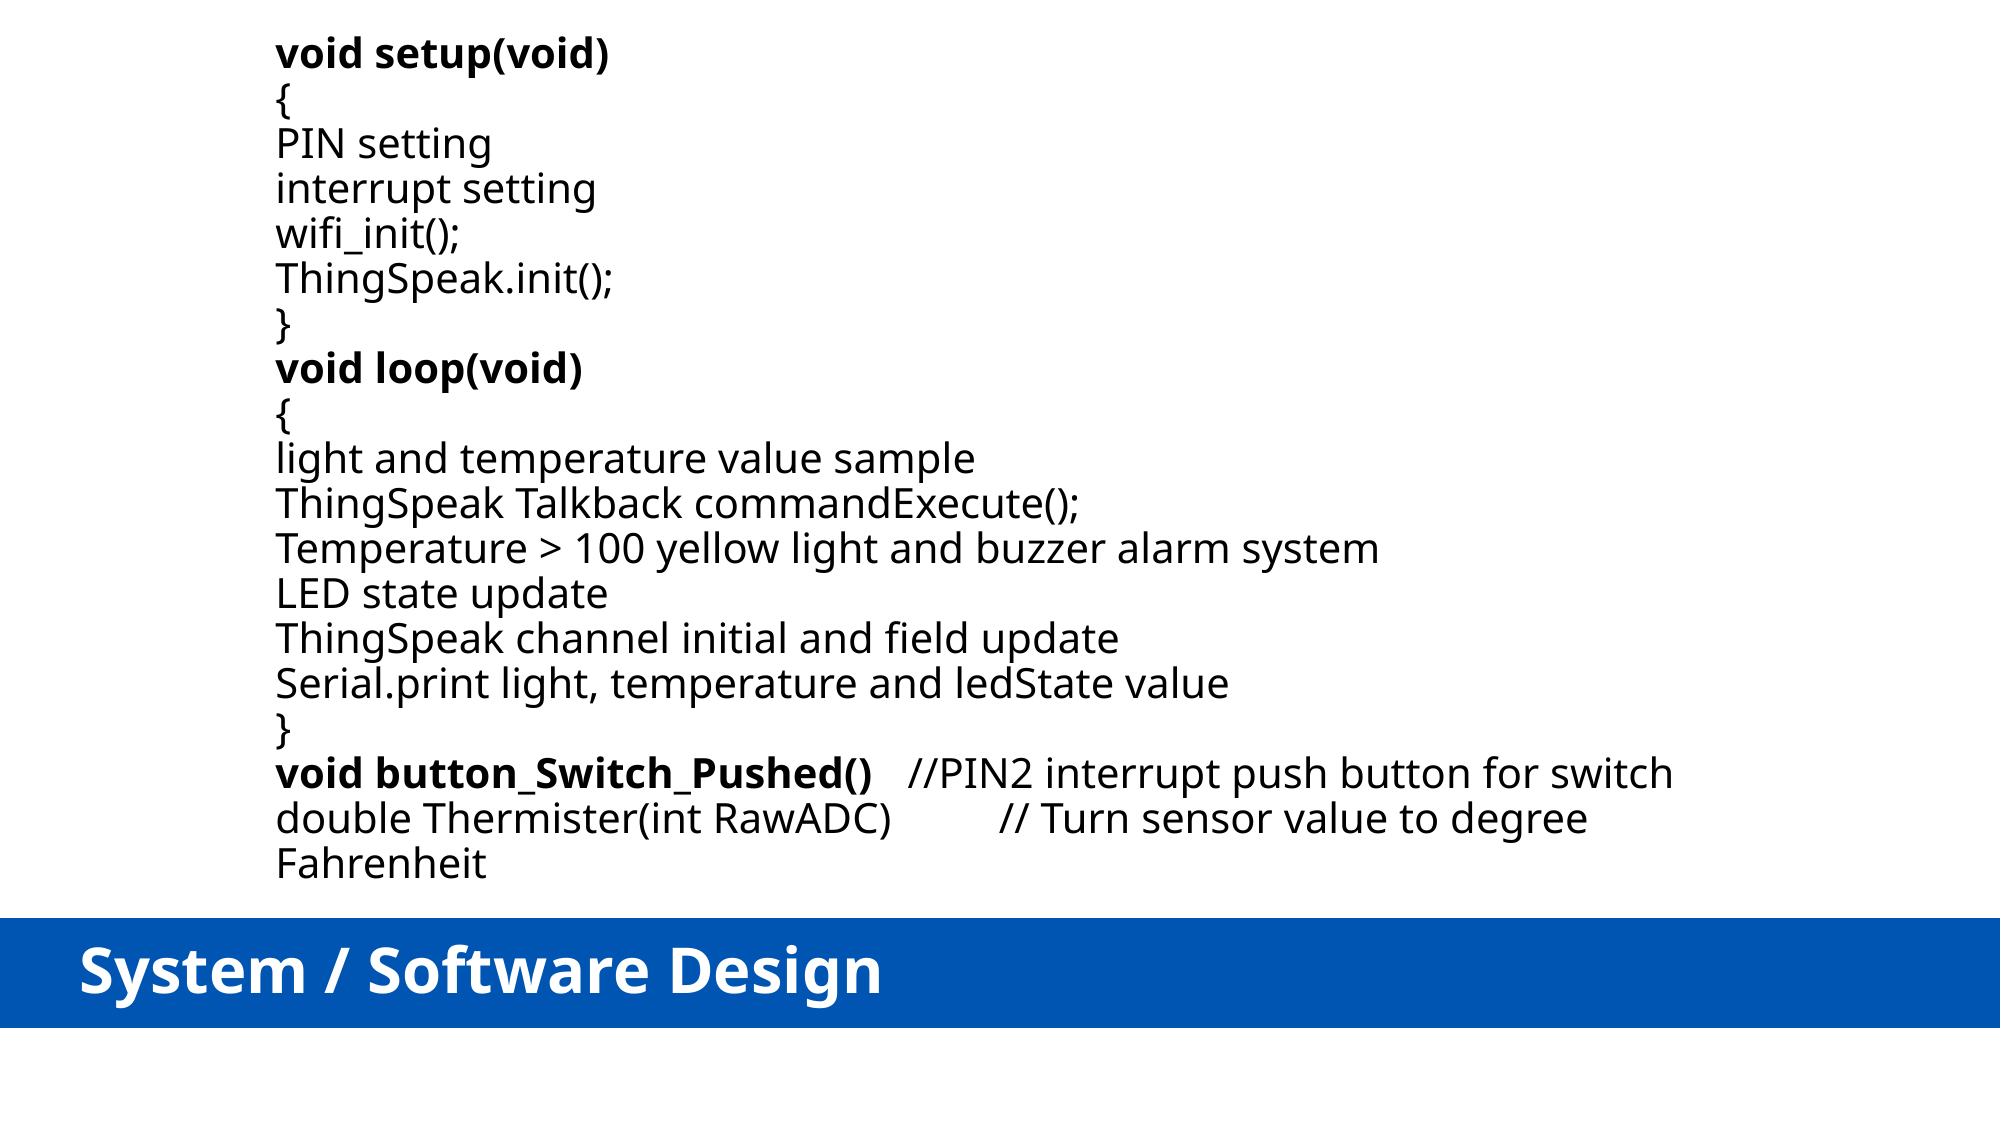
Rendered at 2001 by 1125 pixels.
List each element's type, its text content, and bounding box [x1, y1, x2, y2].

text_box [0, 917, 64, 1029]
text_box [917, 917, 2000, 1029]
title void setup(void) { PIN setting interrupt setting wifi_init(); ThingSpeak.init(); } void loop(void) { light and temperature value sample ThingSpeak Talkback commandExecute(); Temperature > 100 yellow light and buzzer alarm system LED state update ThingSpeak channel initial and field update Serial.print light, temperature and ledState value } void button_Switch_Pushed() //PIN2 interrupt push button for switch double Thermister(int RawADC) // Turn sensor value to degree Fahrenheit [260, 59, 1800, 861]
text_box System / Software Design [64, 900, 917, 1046]
